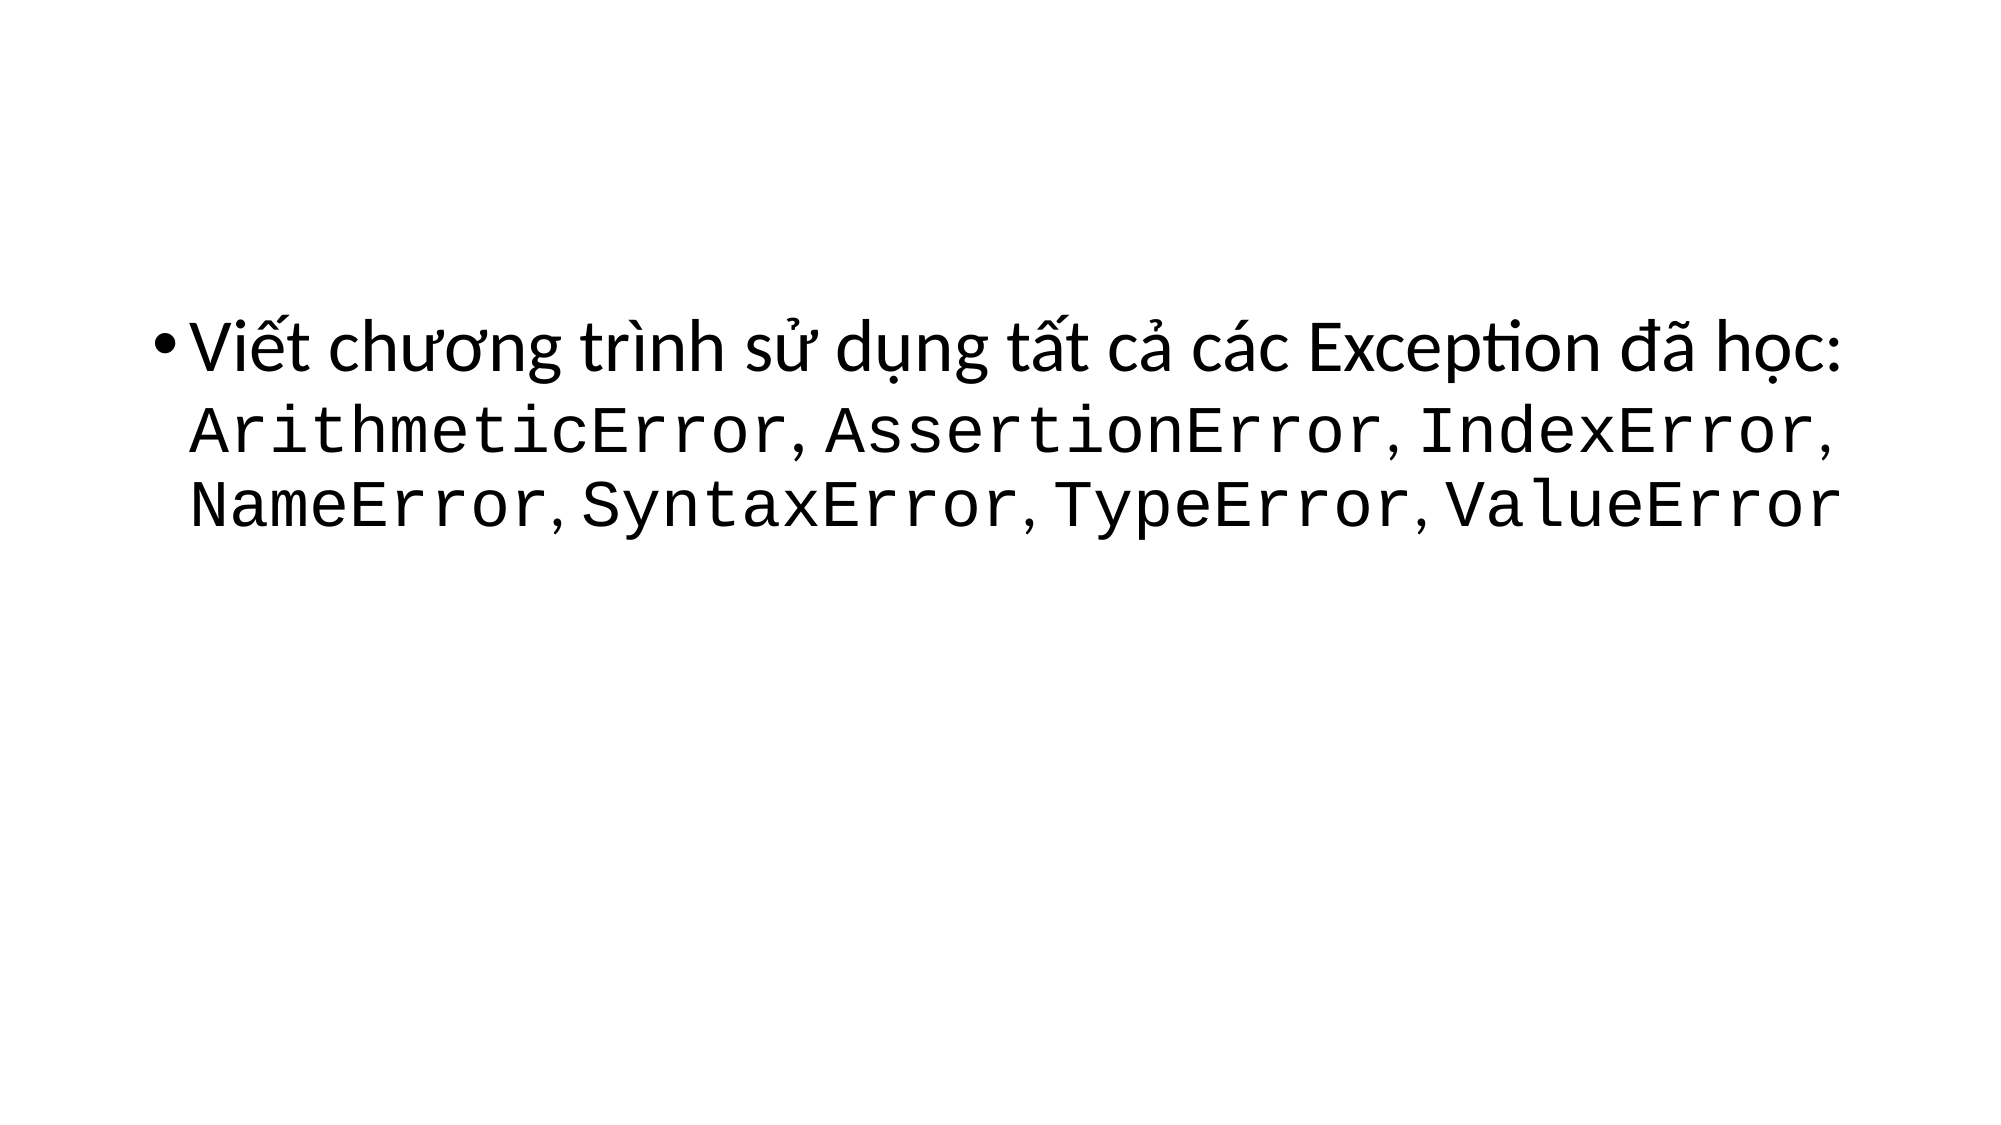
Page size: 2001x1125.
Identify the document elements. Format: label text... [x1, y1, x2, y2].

list Viết chương trình sử dụng tất cả các Exception đã học: ArithmeticError, AssertionError, IndexError, NameError, SyntaxError, TypeError, ValueError [137, 299, 1863, 1014]
